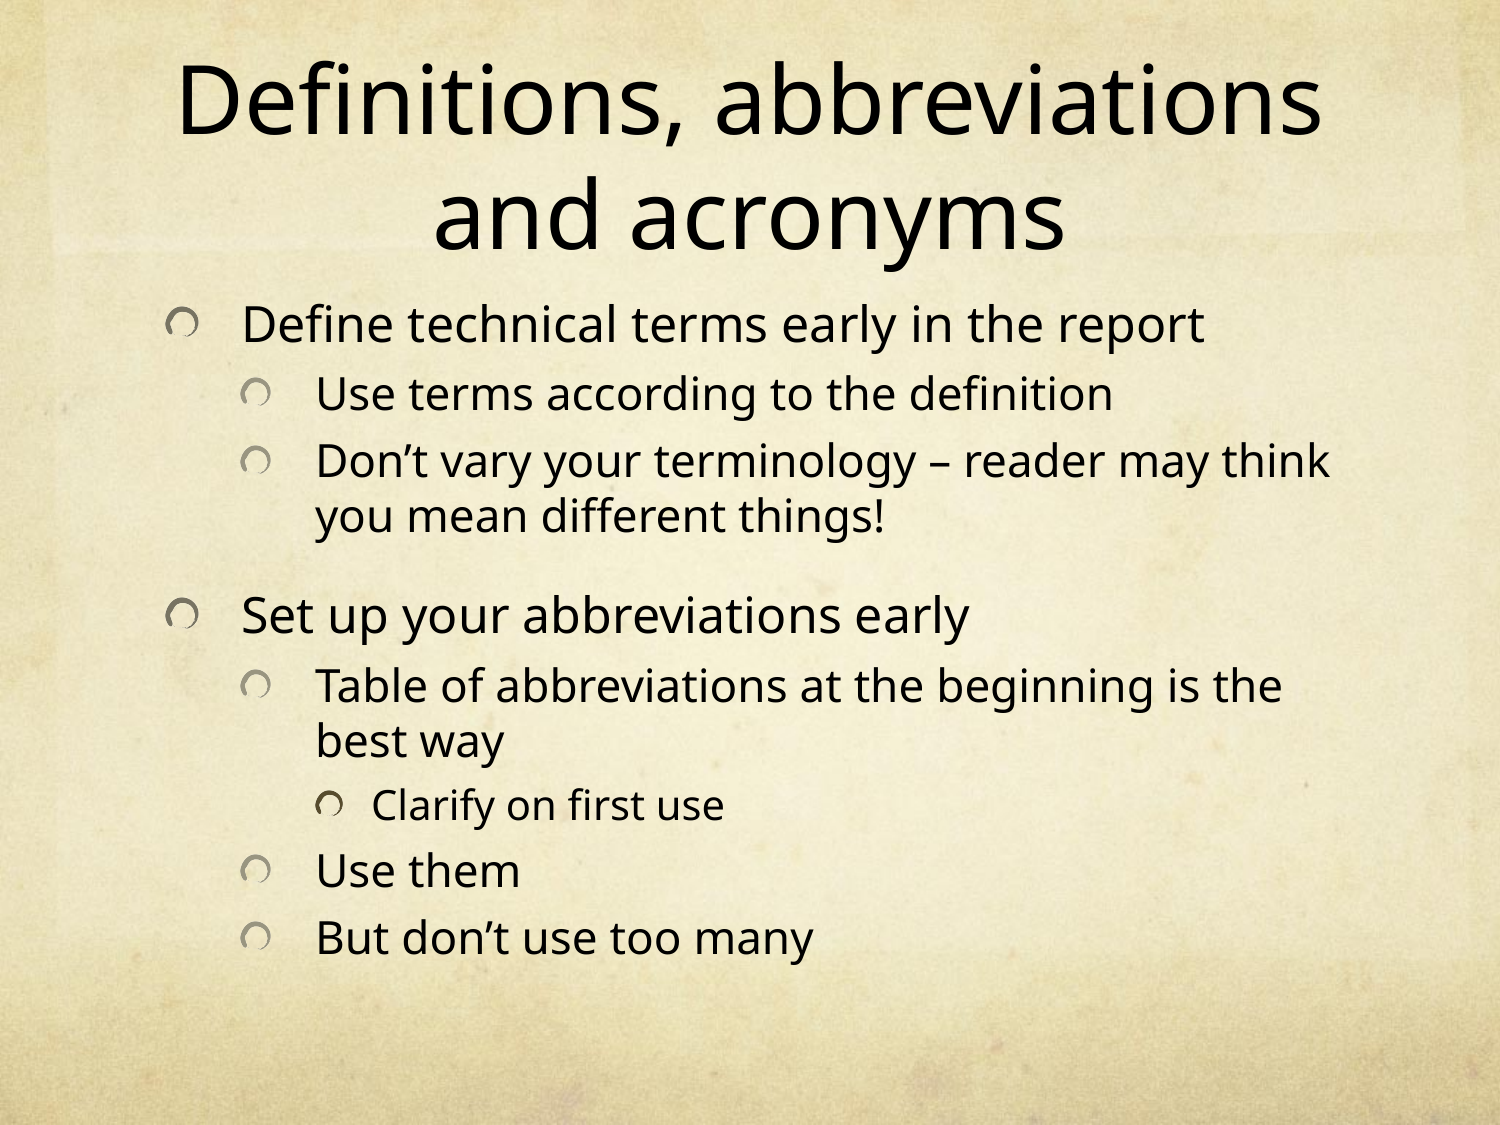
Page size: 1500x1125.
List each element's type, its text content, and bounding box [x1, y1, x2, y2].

picture [0, 0, 1500, 1125]
list Define technical terms early in the report Use terms according to the definition Don’t vary your terminology – reader may think you mean different things! Set up your abbreviations early Table of abbreviations at the beginning is the best way Clarify on first use Use them But don’t use too many [150, 284, 1350, 950]
title Definitions, abbreviations and acronyms [150, 82, 1350, 225]
